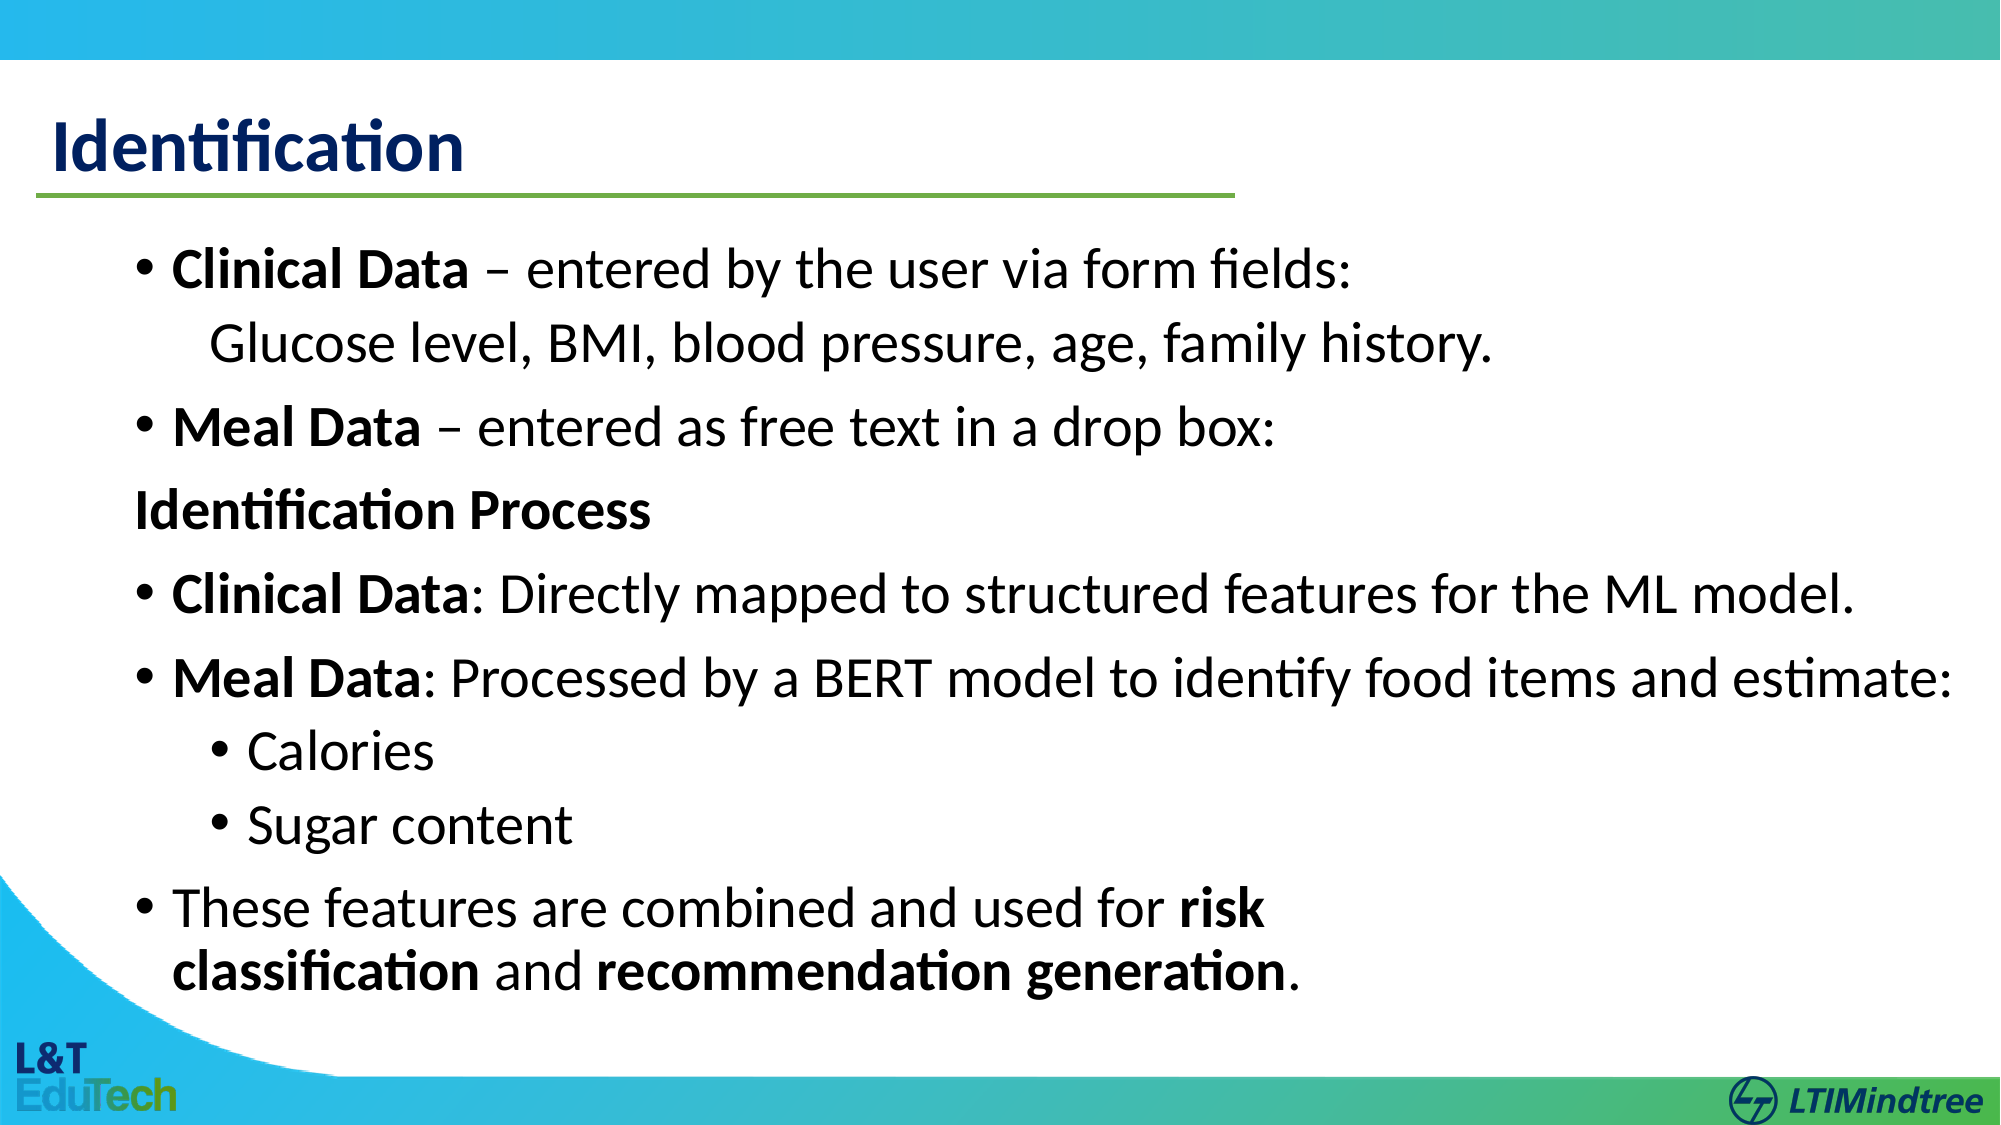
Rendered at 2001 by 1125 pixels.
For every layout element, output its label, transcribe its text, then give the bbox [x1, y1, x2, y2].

picture [0, 875, 2000, 1125]
list Clinical Data – entered by the user via form fields: Glucose level, BMI, blood pressure, age, family history. Meal Data – entered as free text in a drop box: Identification Process Clinical Data: Directly mapped to structured features for the ML model. Meal Data: Processed by a BERT model to identify food items and estimate: Calories Sugar content These features are combined and used for risk classification and recommendation generation. [119, 231, 2000, 1121]
text_box Identification [36, 89, 1780, 195]
